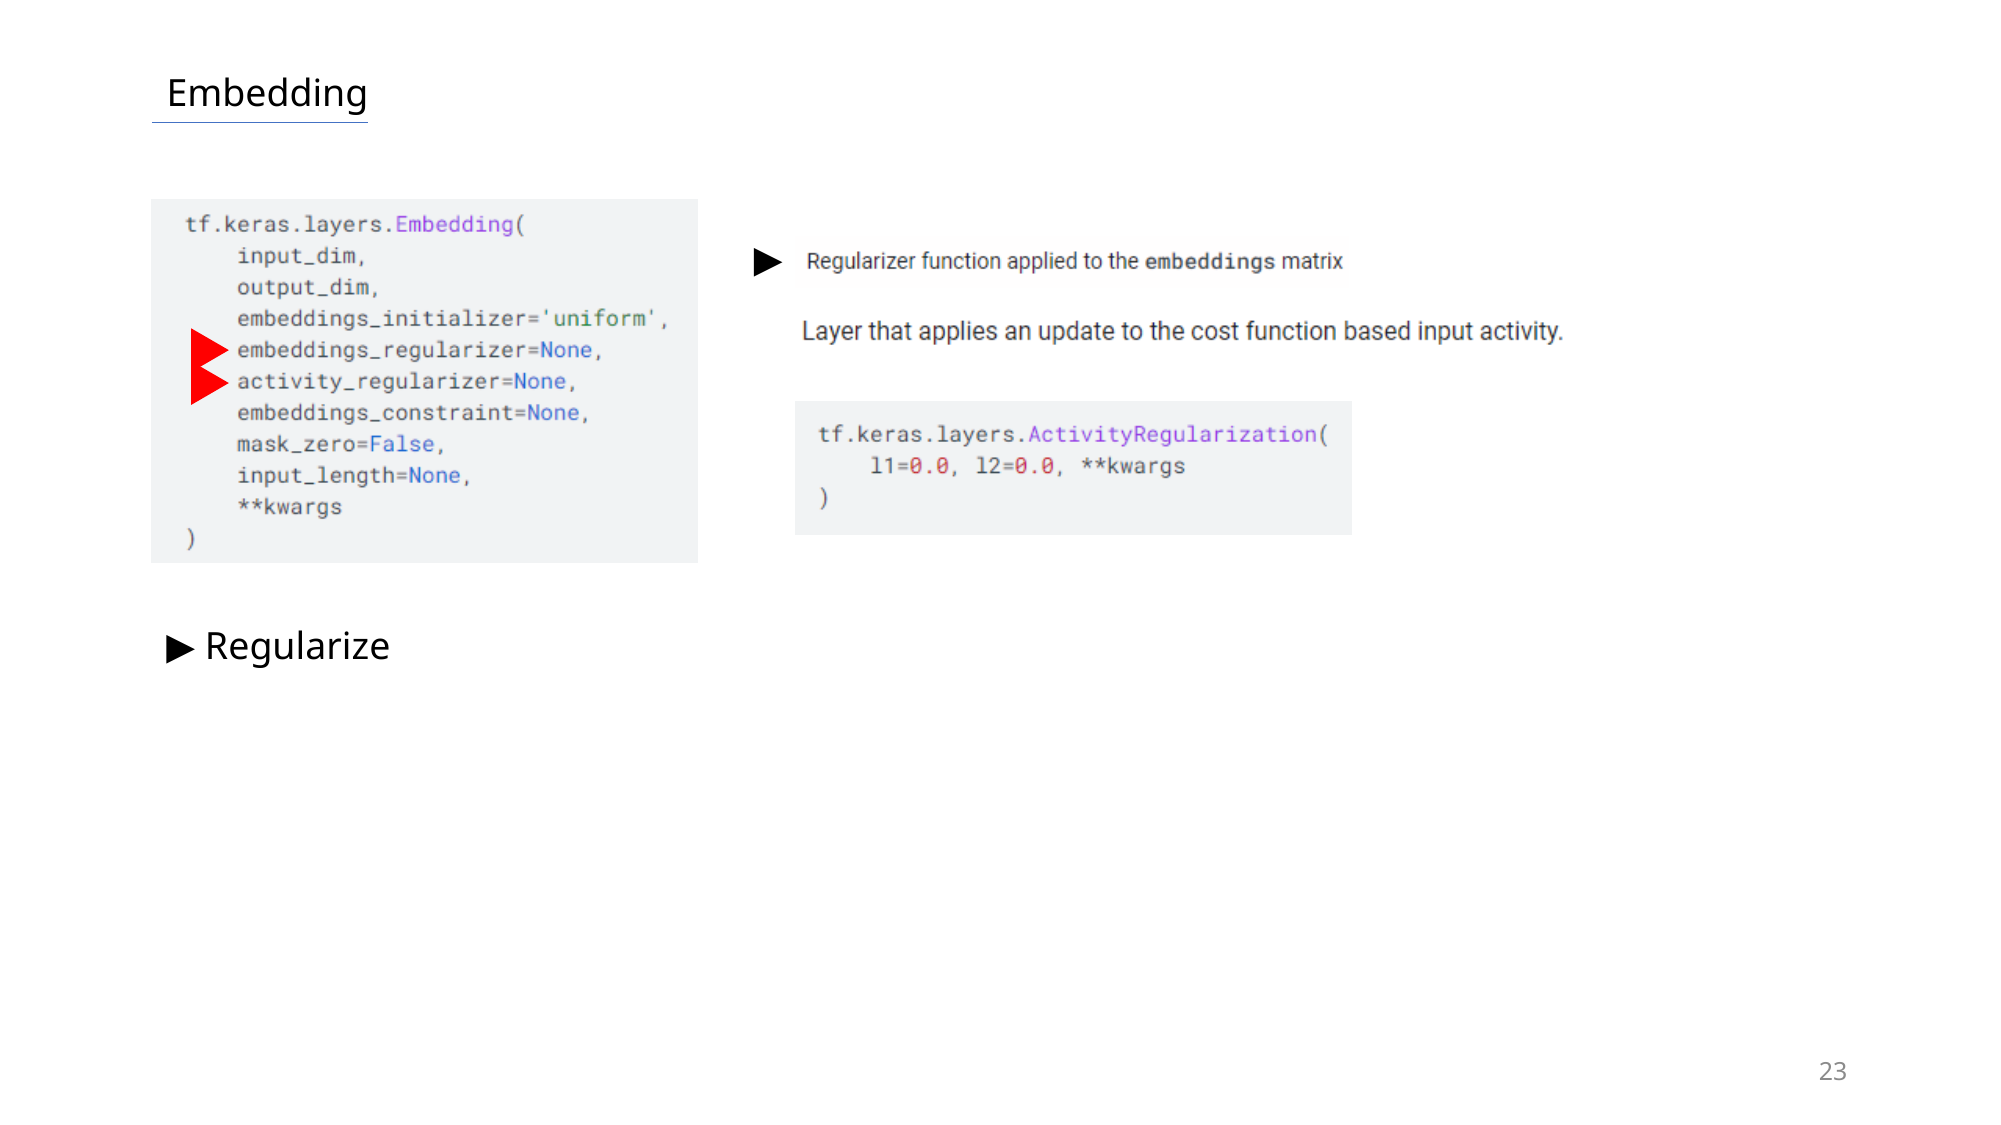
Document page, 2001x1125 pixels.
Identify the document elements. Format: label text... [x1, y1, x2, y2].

text_box ▶ [739, 227, 1739, 287]
picture [795, 305, 1572, 361]
picture [795, 236, 1349, 288]
picture [151, 199, 698, 563]
text_box Embedding [151, 61, 836, 122]
picture [795, 401, 1352, 535]
slide_number 23 [1412, 1042, 1863, 1103]
text_box ▶ Regularize [151, 614, 1773, 675]
